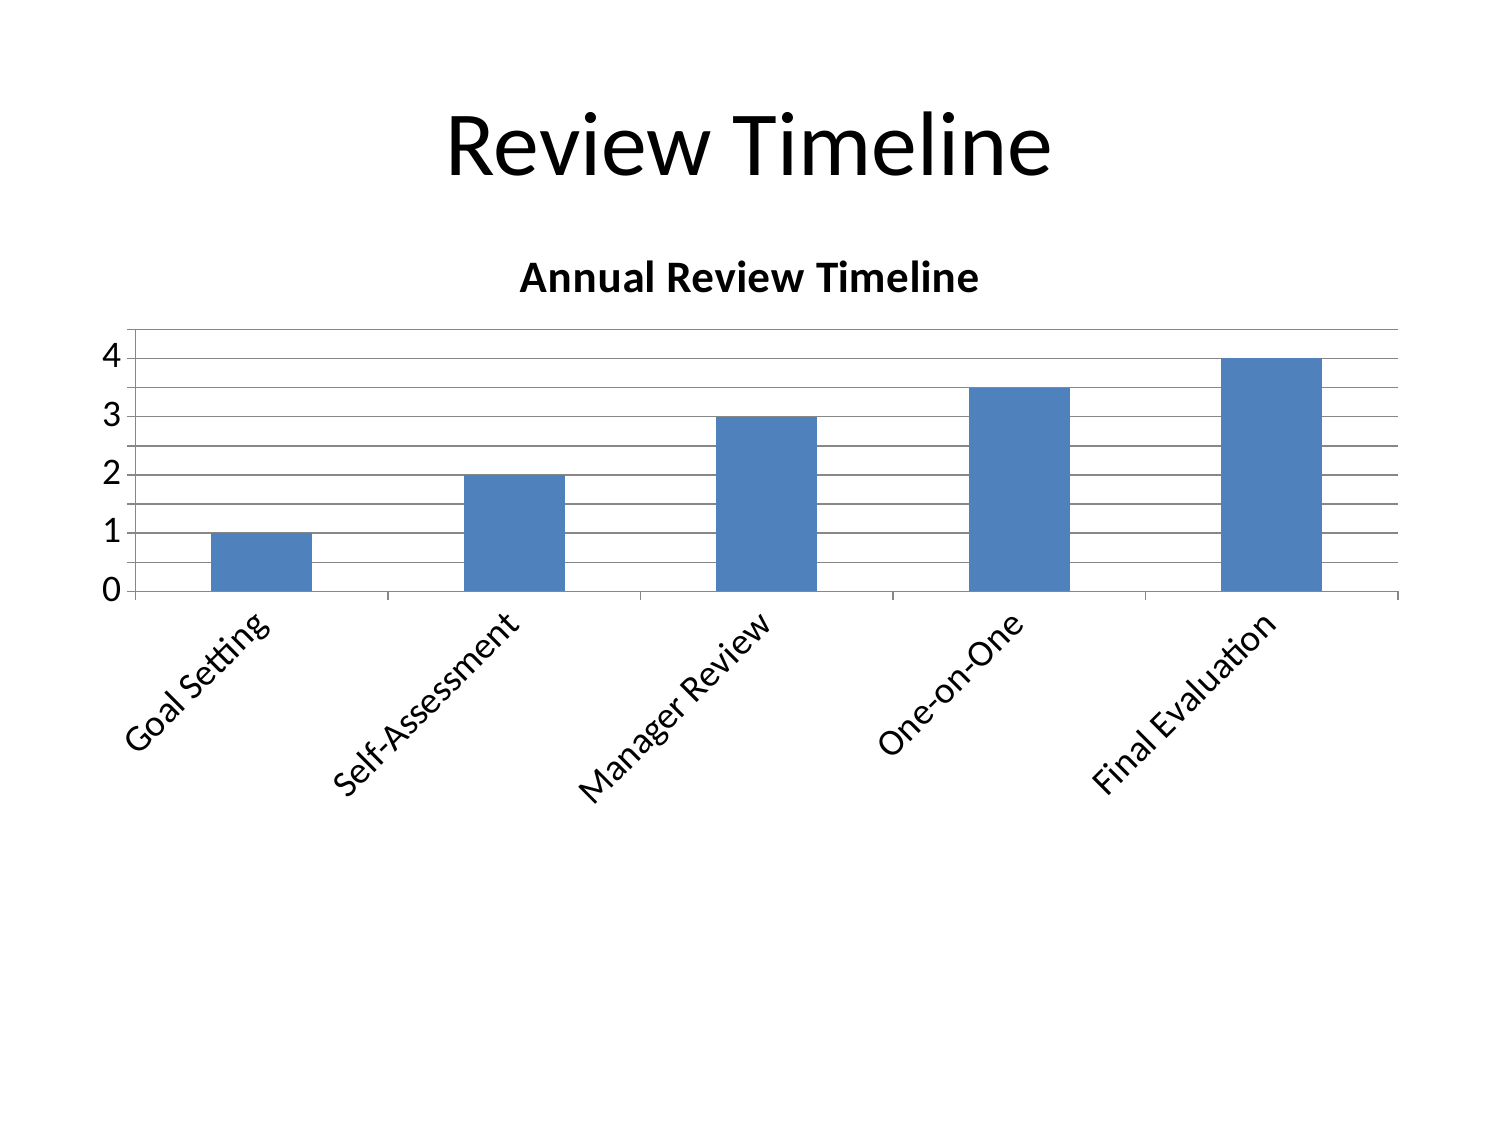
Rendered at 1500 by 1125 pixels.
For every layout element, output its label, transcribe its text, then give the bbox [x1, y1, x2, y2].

chart [74, 224, 1426, 826]
title Review Timeline [75, 45, 1425, 224]
